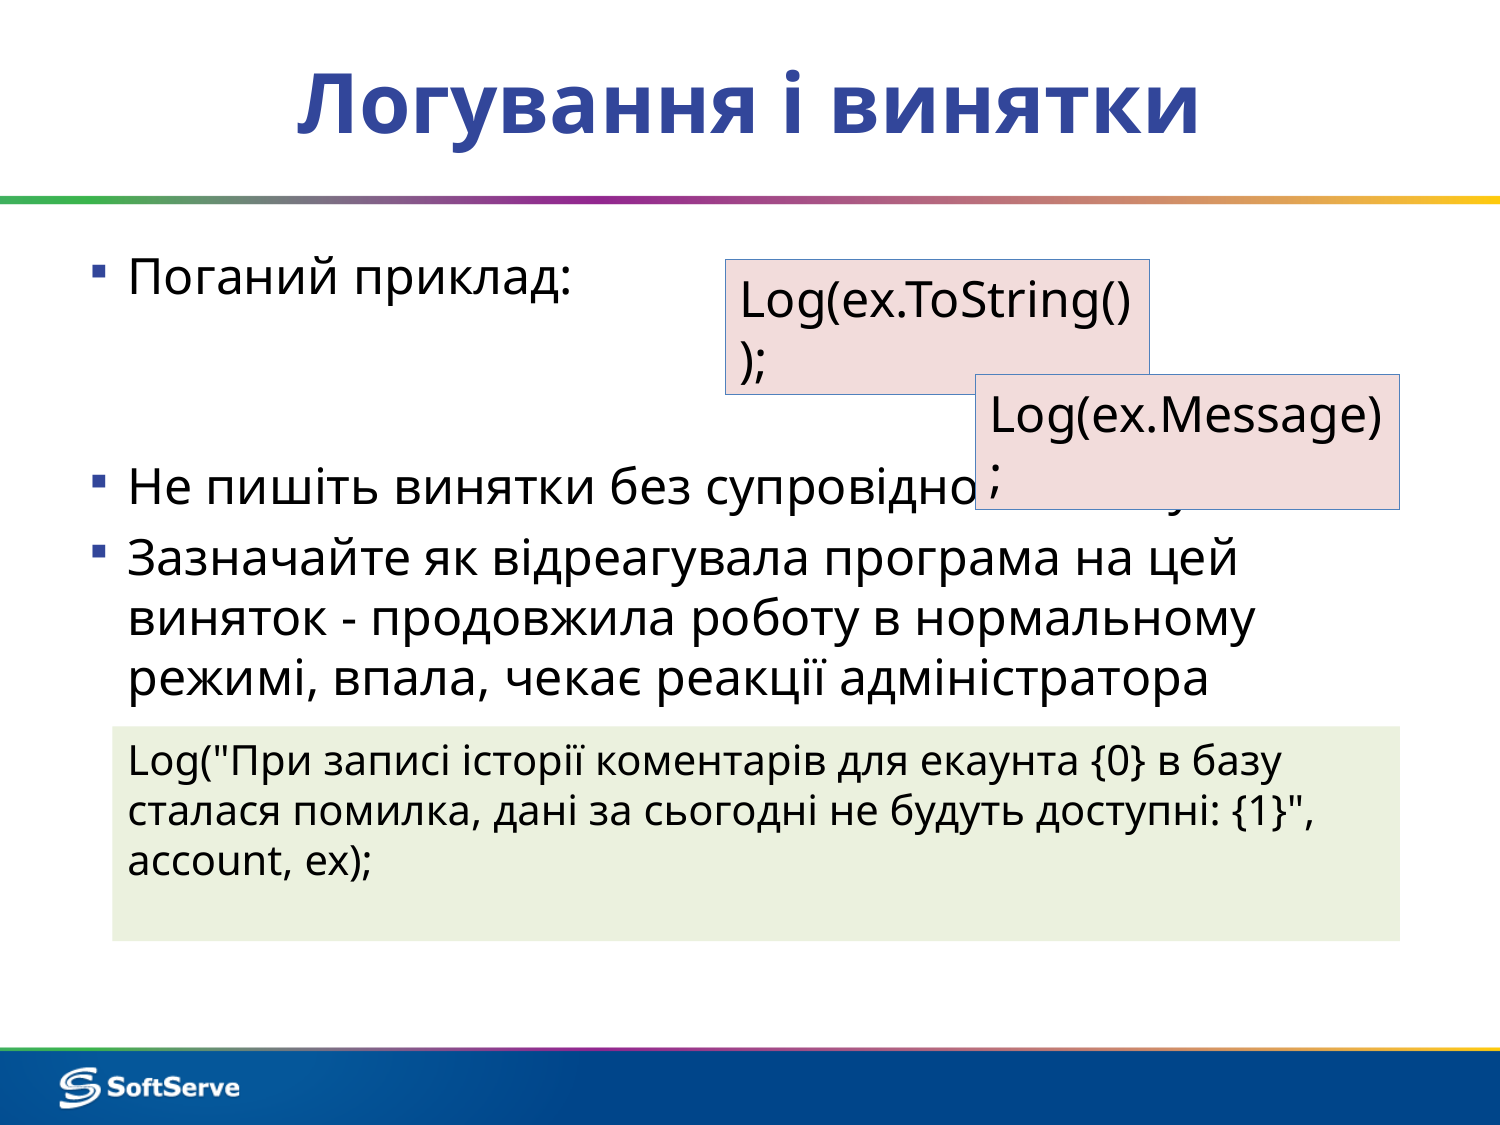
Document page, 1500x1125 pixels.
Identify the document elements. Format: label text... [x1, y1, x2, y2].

text_box Log(ex.ToString()); [725, 259, 1150, 395]
text_box Log("При записі історії коментарів для екаунта {0} в базу сталася помилка, дані за сьогодні не будуть доступні: {1}", account, ex); [112, 726, 1400, 942]
picture [0, 0, 1500, 1125]
list Поганий приклад: Не пишіть винятки без супровідного тексту в логи. Зазначайте як відреагувала програма на цей виняток - продовжила роботу в нормальному режимі, впала, чекає реакції адміністратора [75, 237, 1425, 980]
text_box Log(ex.Message); [975, 374, 1400, 510]
title Логування і винятки [75, 24, 1425, 175]
